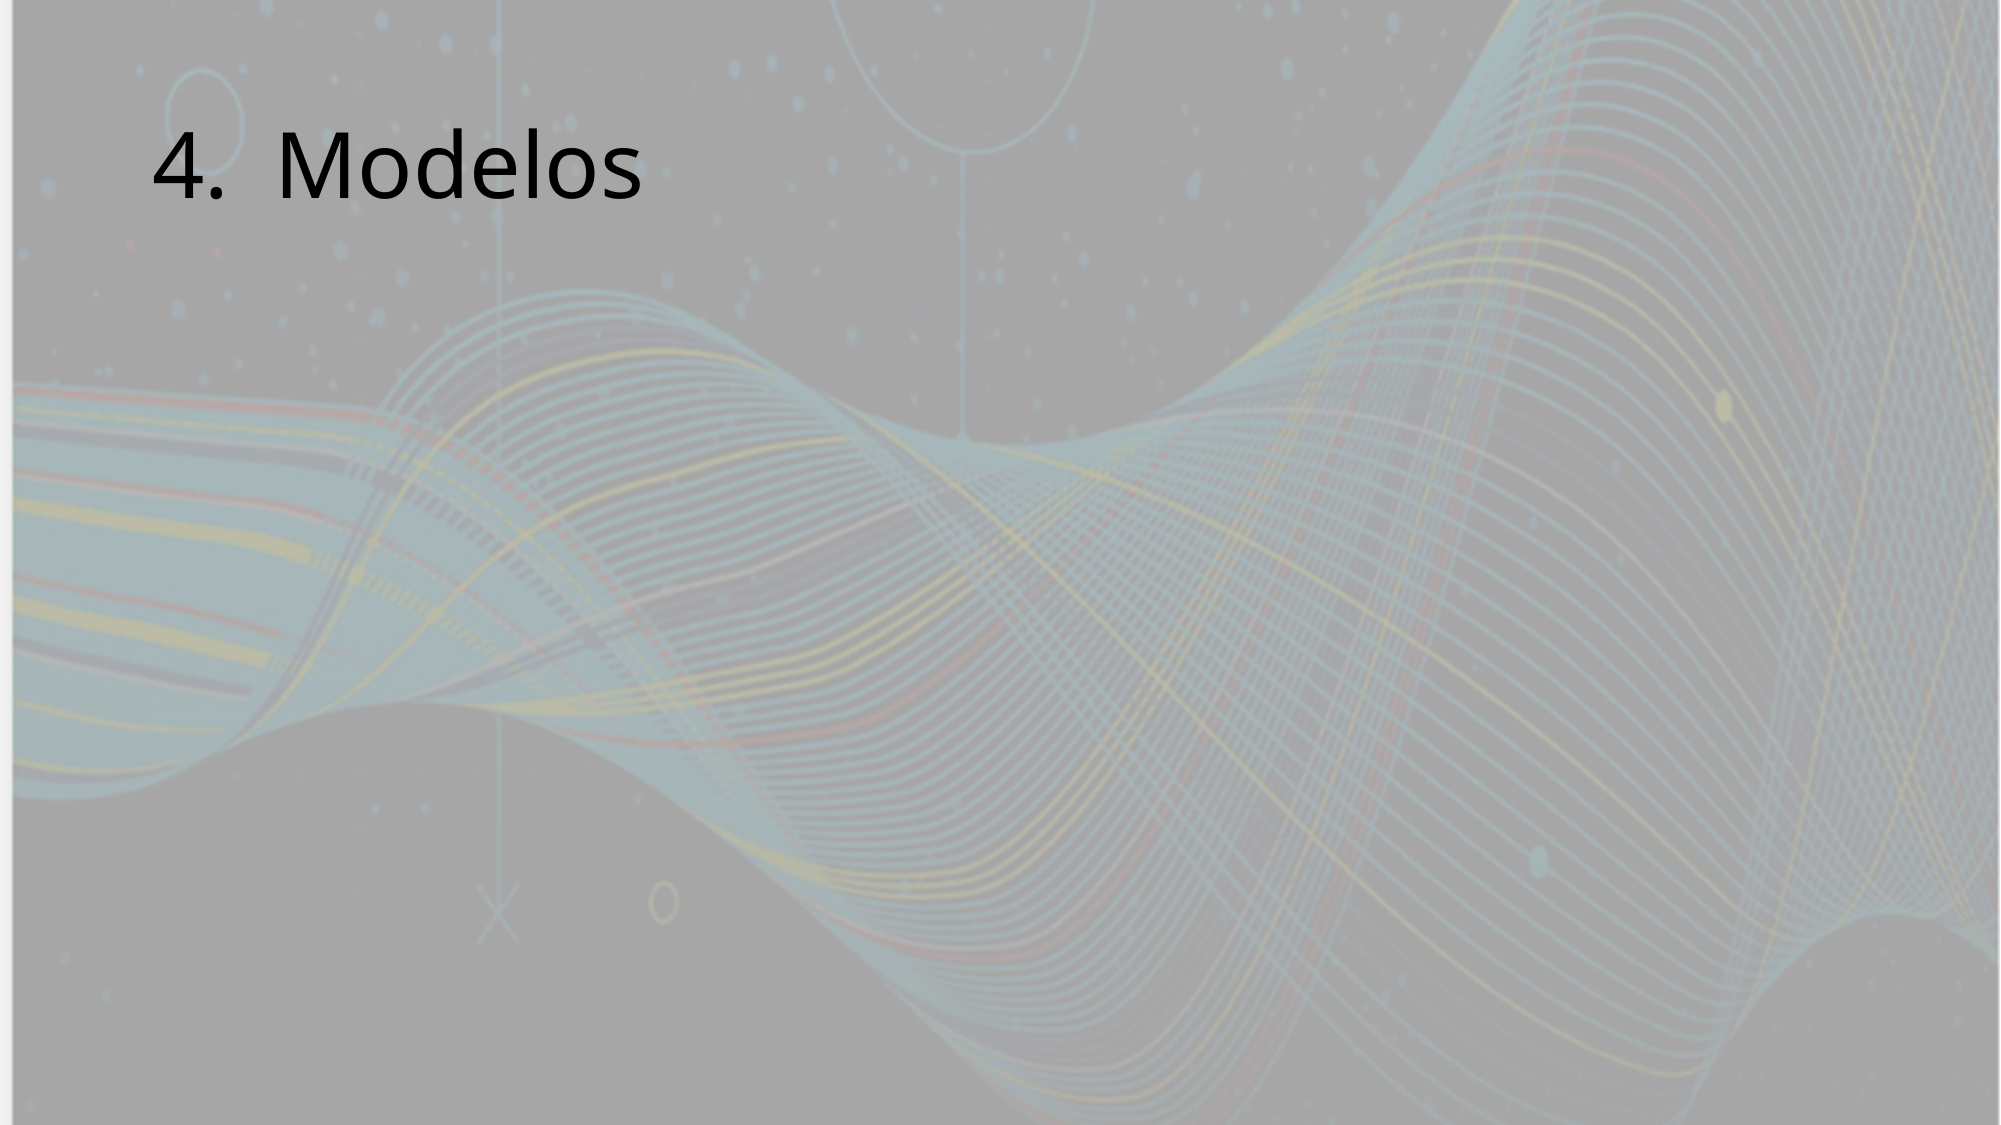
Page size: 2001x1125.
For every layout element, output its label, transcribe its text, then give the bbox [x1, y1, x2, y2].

picture [0, 0, 2001, 1125]
title Modelos [137, 59, 1863, 278]
